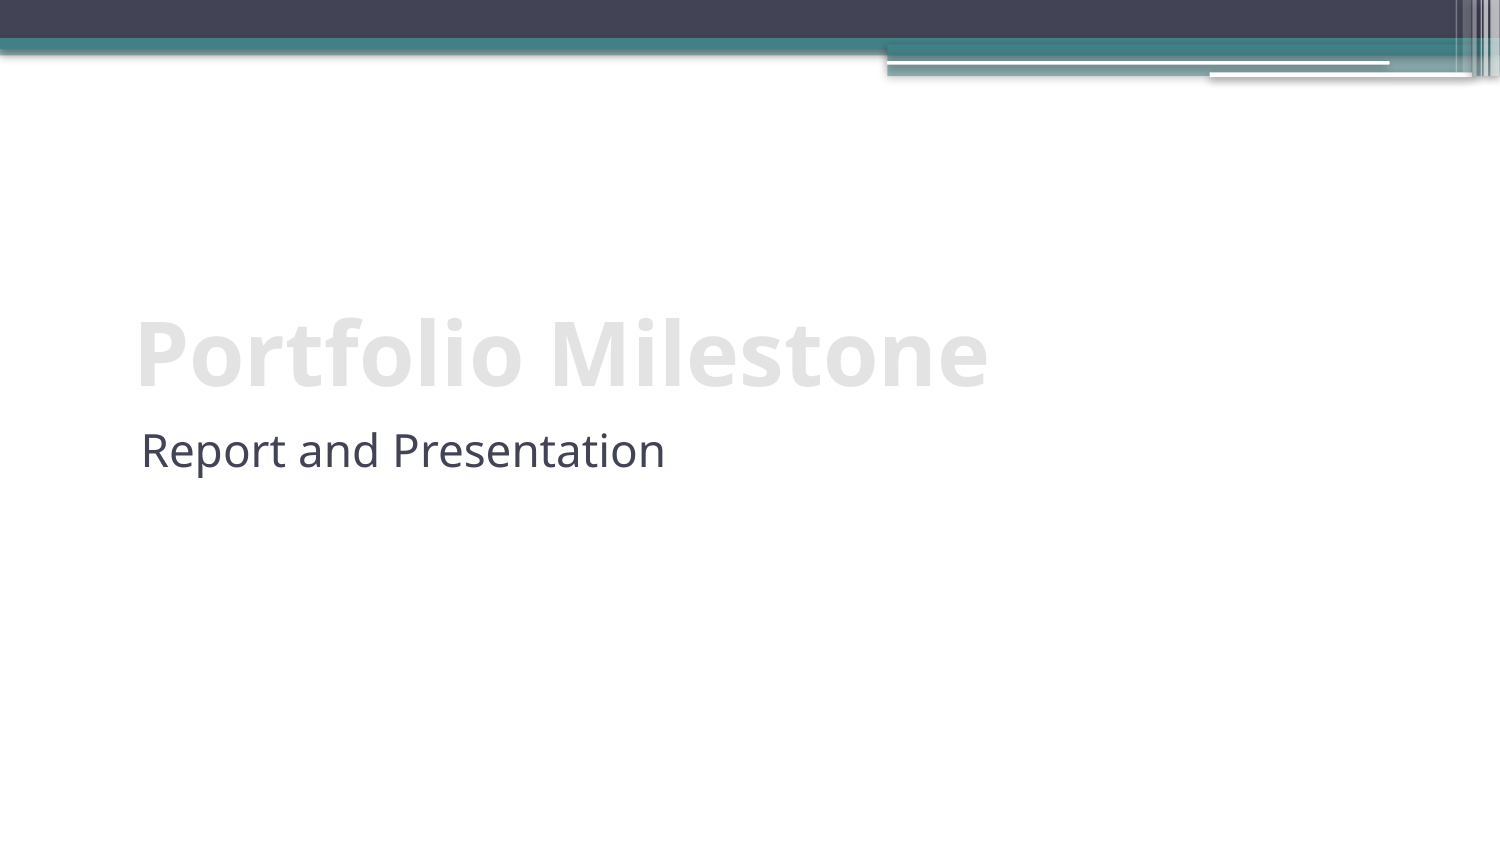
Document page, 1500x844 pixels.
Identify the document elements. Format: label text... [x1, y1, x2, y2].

title Portfolio Milestone [118, 243, 1394, 412]
list Report and Presentation [118, 414, 1394, 600]
